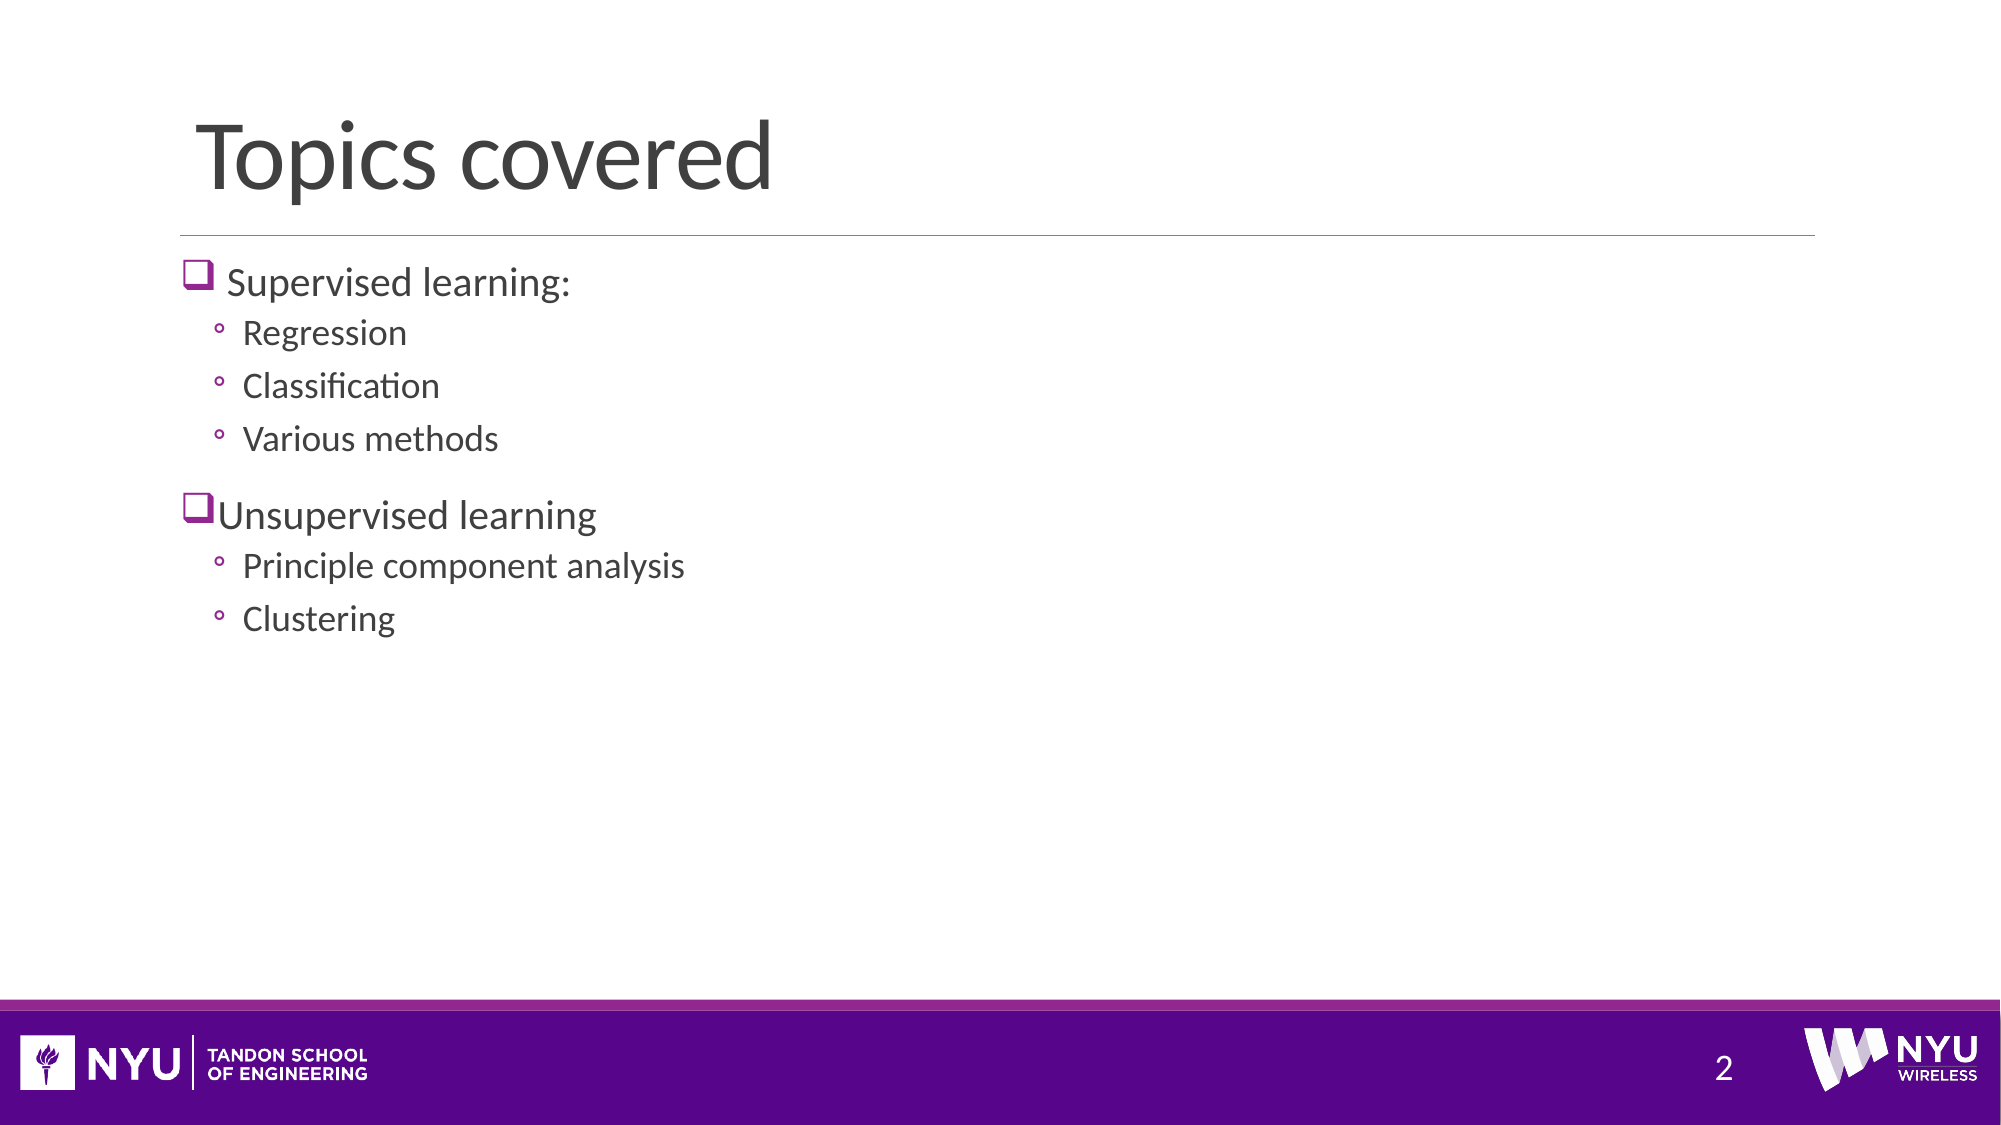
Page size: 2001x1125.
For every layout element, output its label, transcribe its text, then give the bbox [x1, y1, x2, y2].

title Topics covered [180, 47, 1830, 218]
list Supervised learning: Regression Classification Various methods Unsupervised learning Principle component analysis Clustering [180, 252, 1830, 963]
slide_number 2 [1533, 1035, 1749, 1096]
